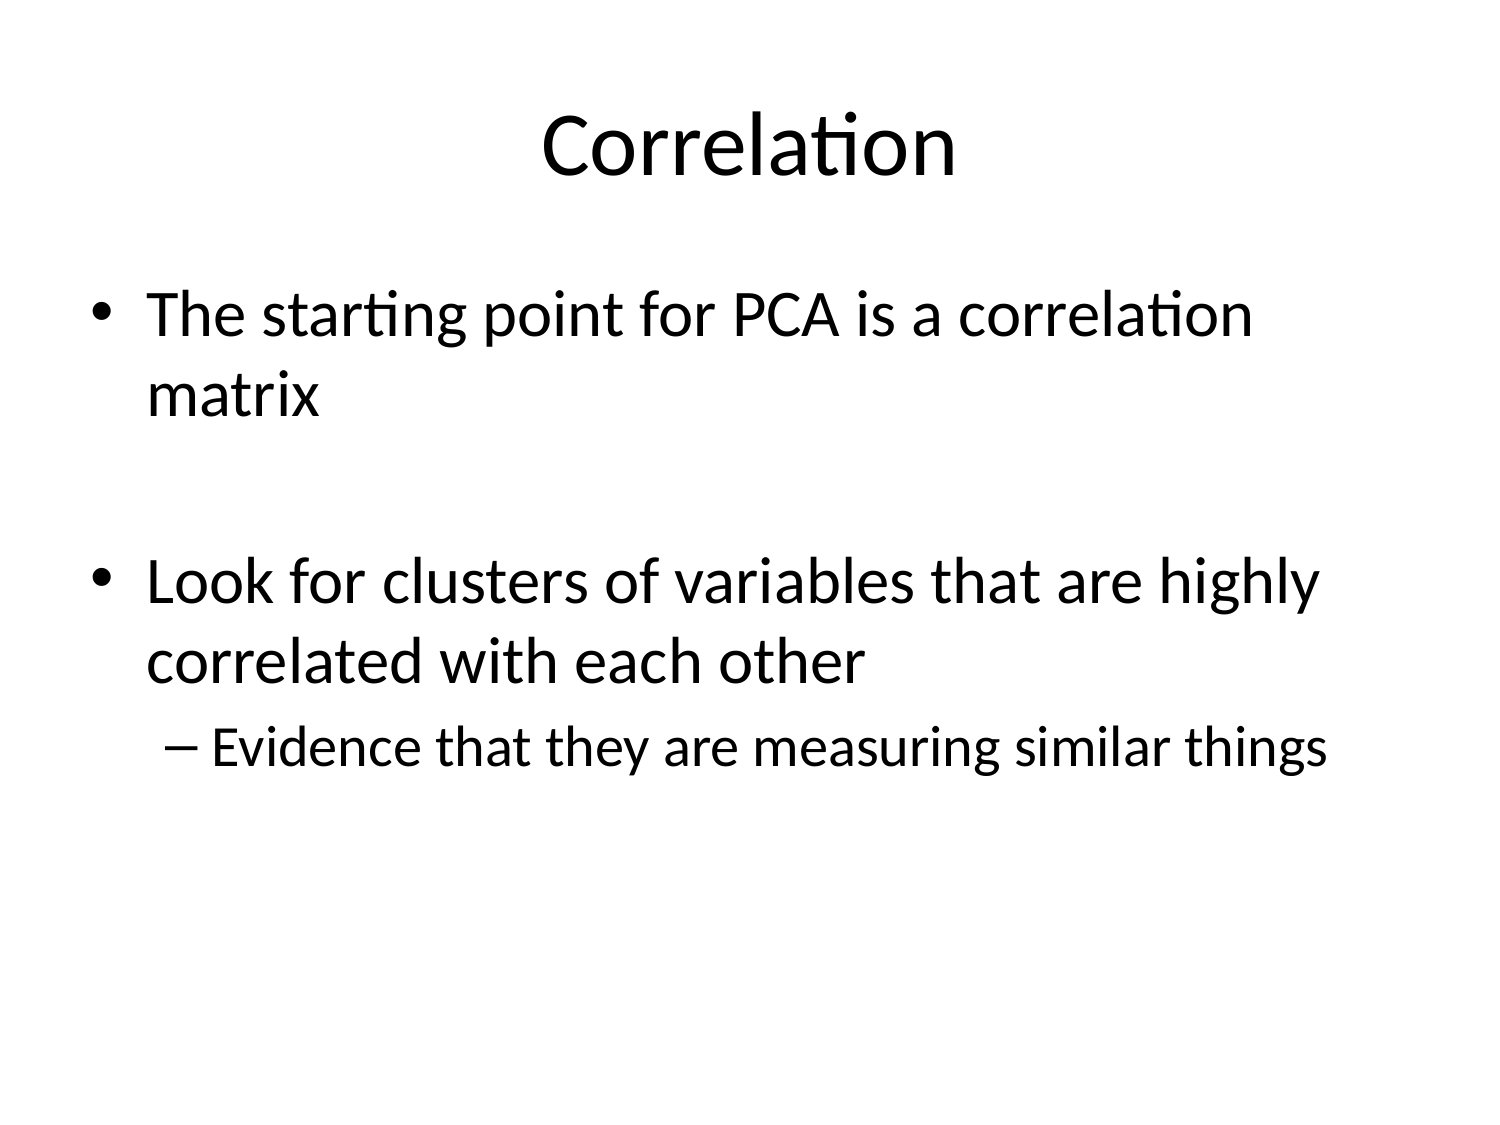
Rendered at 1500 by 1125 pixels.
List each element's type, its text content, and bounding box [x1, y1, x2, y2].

title Correlation [75, 45, 1425, 233]
list The starting point for PCA is a correlation matrix Look for clusters of variables that are highly correlated with each other Evidence that they are measuring similar things [75, 262, 1425, 1005]
